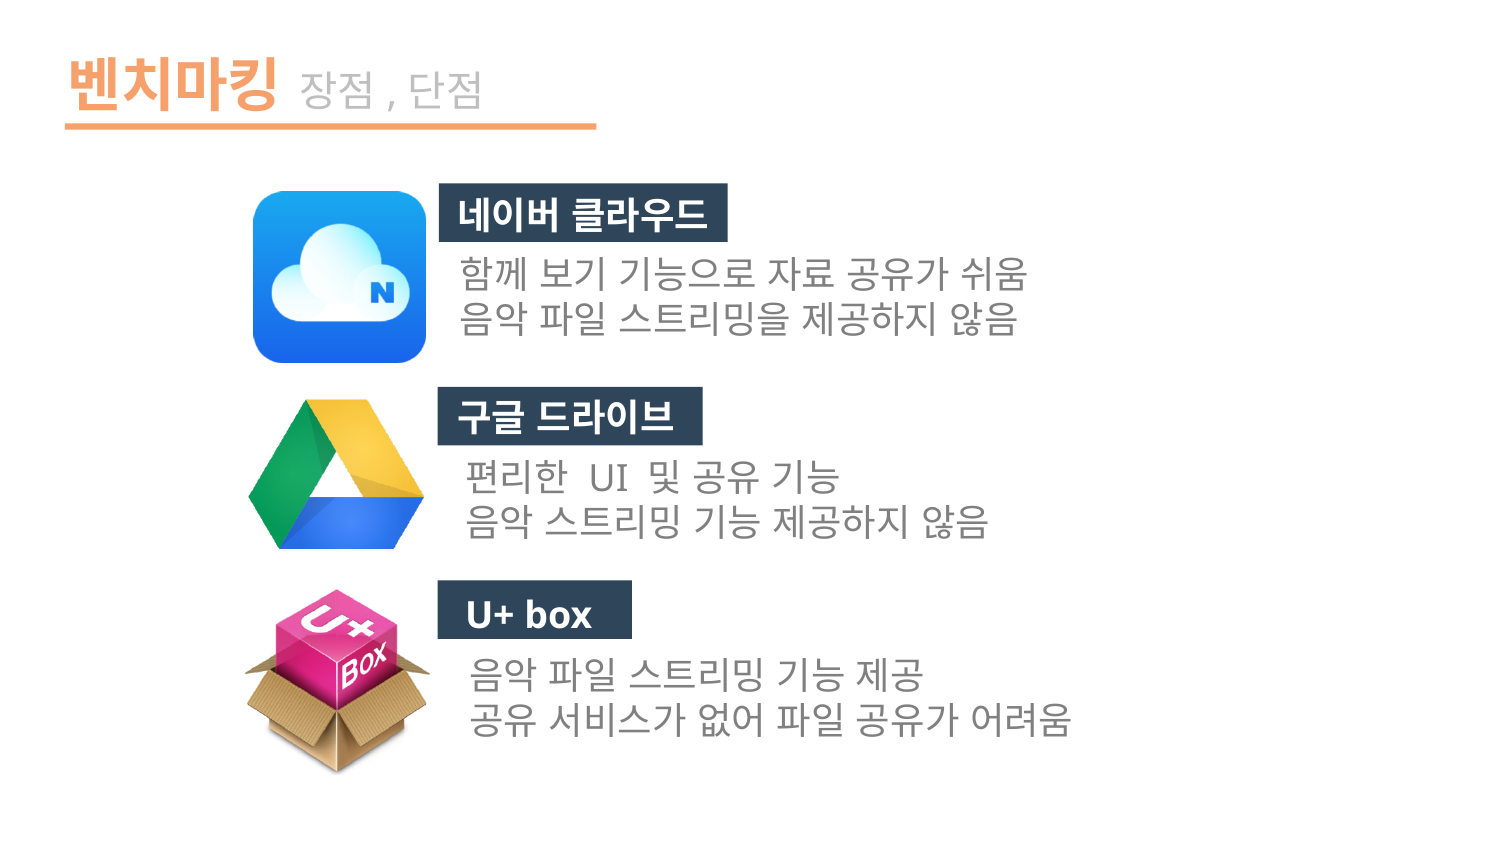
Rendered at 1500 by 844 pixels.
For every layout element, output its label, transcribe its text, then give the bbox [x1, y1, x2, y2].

text_box 음악 파일 스트리밍 기능 제공 공유 서비스가 없어 파일 공유가 어려움 [454, 644, 1471, 750]
text_box 벤치마킹 [52, 40, 297, 126]
text_box [437, 386, 442, 446]
text_box 네이버 클라우드 [442, 184, 725, 245]
picture [242, 586, 431, 775]
text_box [690, 386, 703, 446]
text_box 구글 드라이브 [442, 386, 690, 447]
text_box 함께 보기 기능으로 자료 공유가 쉬움 음악 파일 스트리밍을 제공하지 않음 [445, 243, 1461, 348]
picture [253, 190, 426, 364]
picture [246, 386, 426, 566]
text_box [437, 580, 632, 639]
text_box 편리한 UI 및 공유 기능 음악 스트리밍 기능 제공하지 않음 [450, 446, 1467, 552]
text_box 장점,단점 [284, 57, 620, 123]
text_box [438, 183, 728, 242]
text_box U+ box [450, 584, 608, 644]
